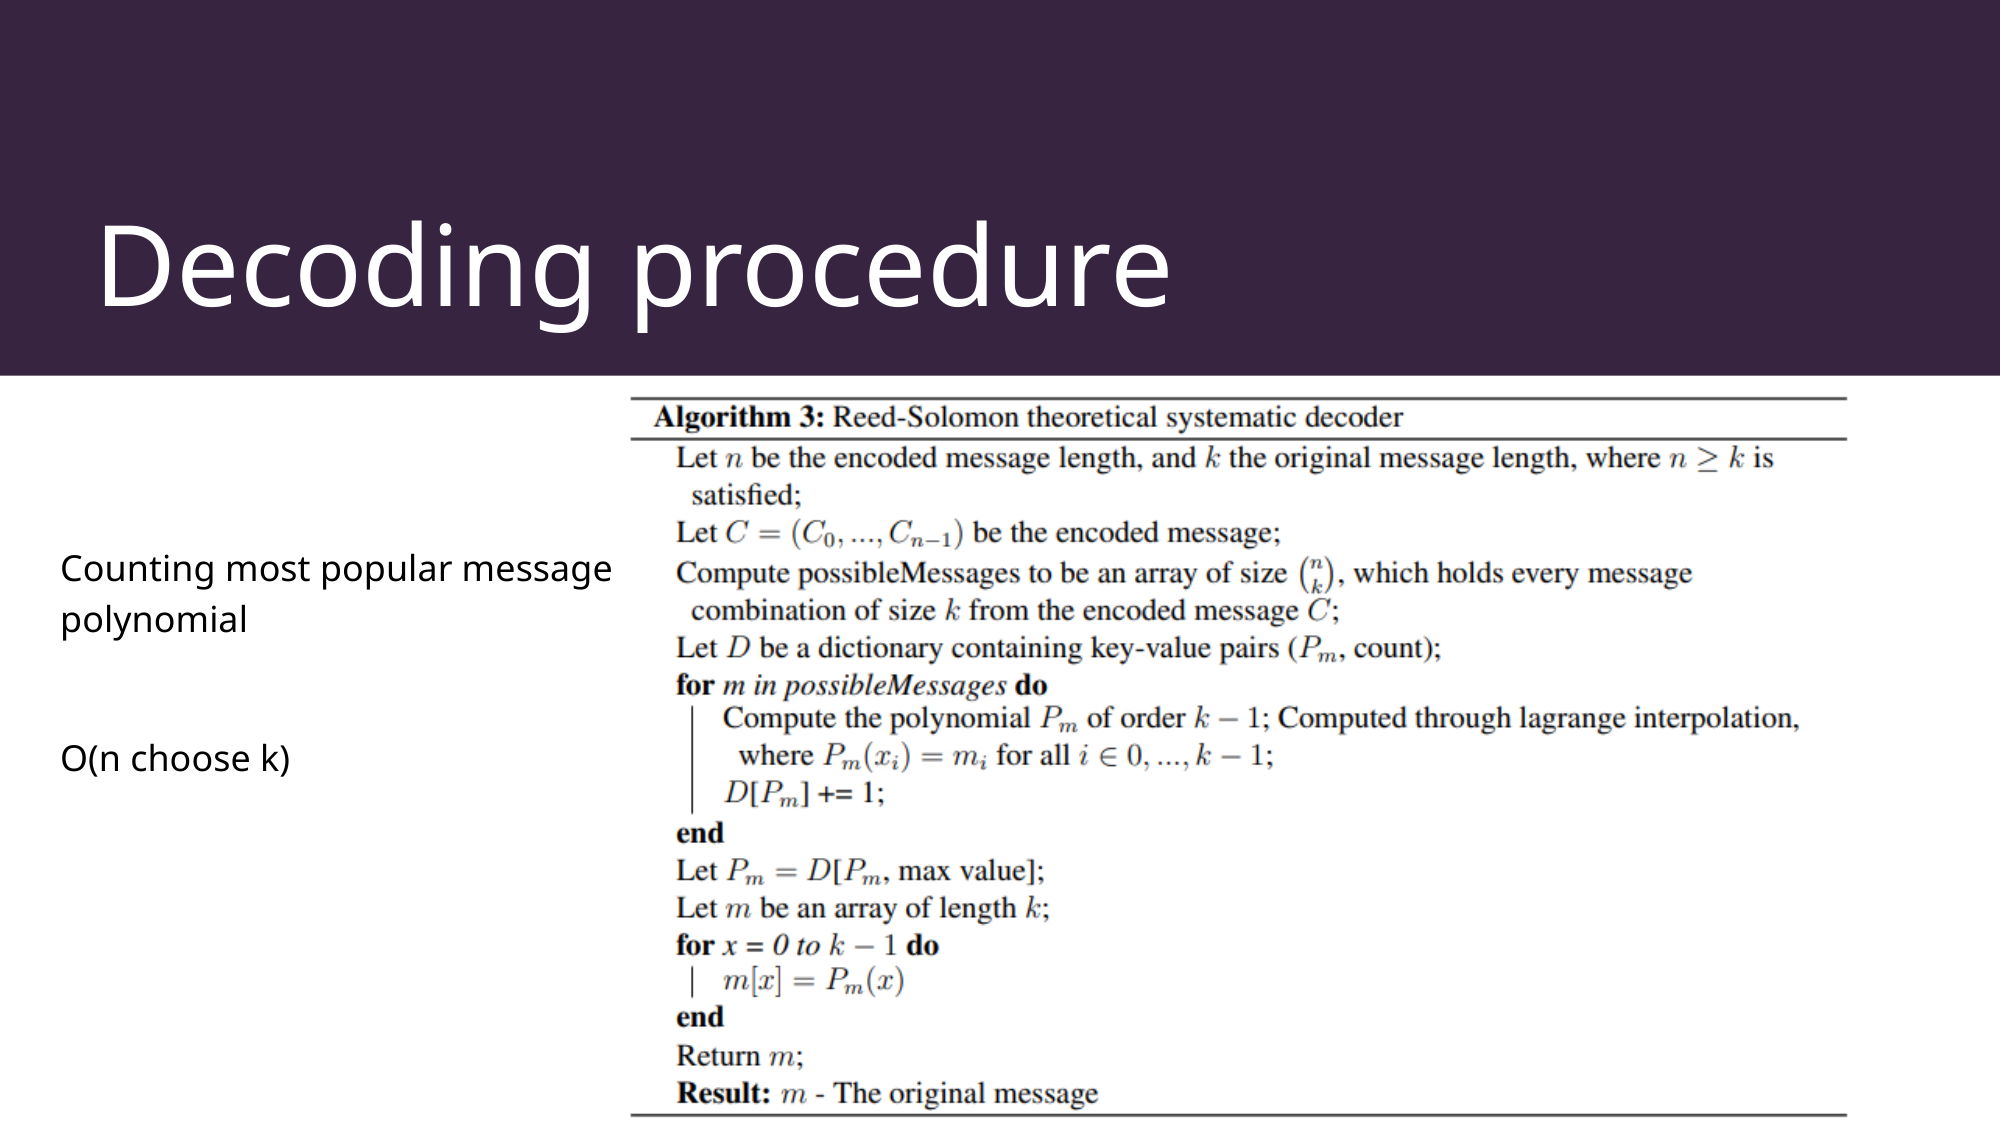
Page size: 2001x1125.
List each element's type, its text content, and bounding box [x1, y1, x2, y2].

title Decoding procedure [79, 59, 1863, 337]
picture [620, 388, 1863, 1125]
list Counting most popular message polynomial O(n choose k) [45, 529, 620, 789]
